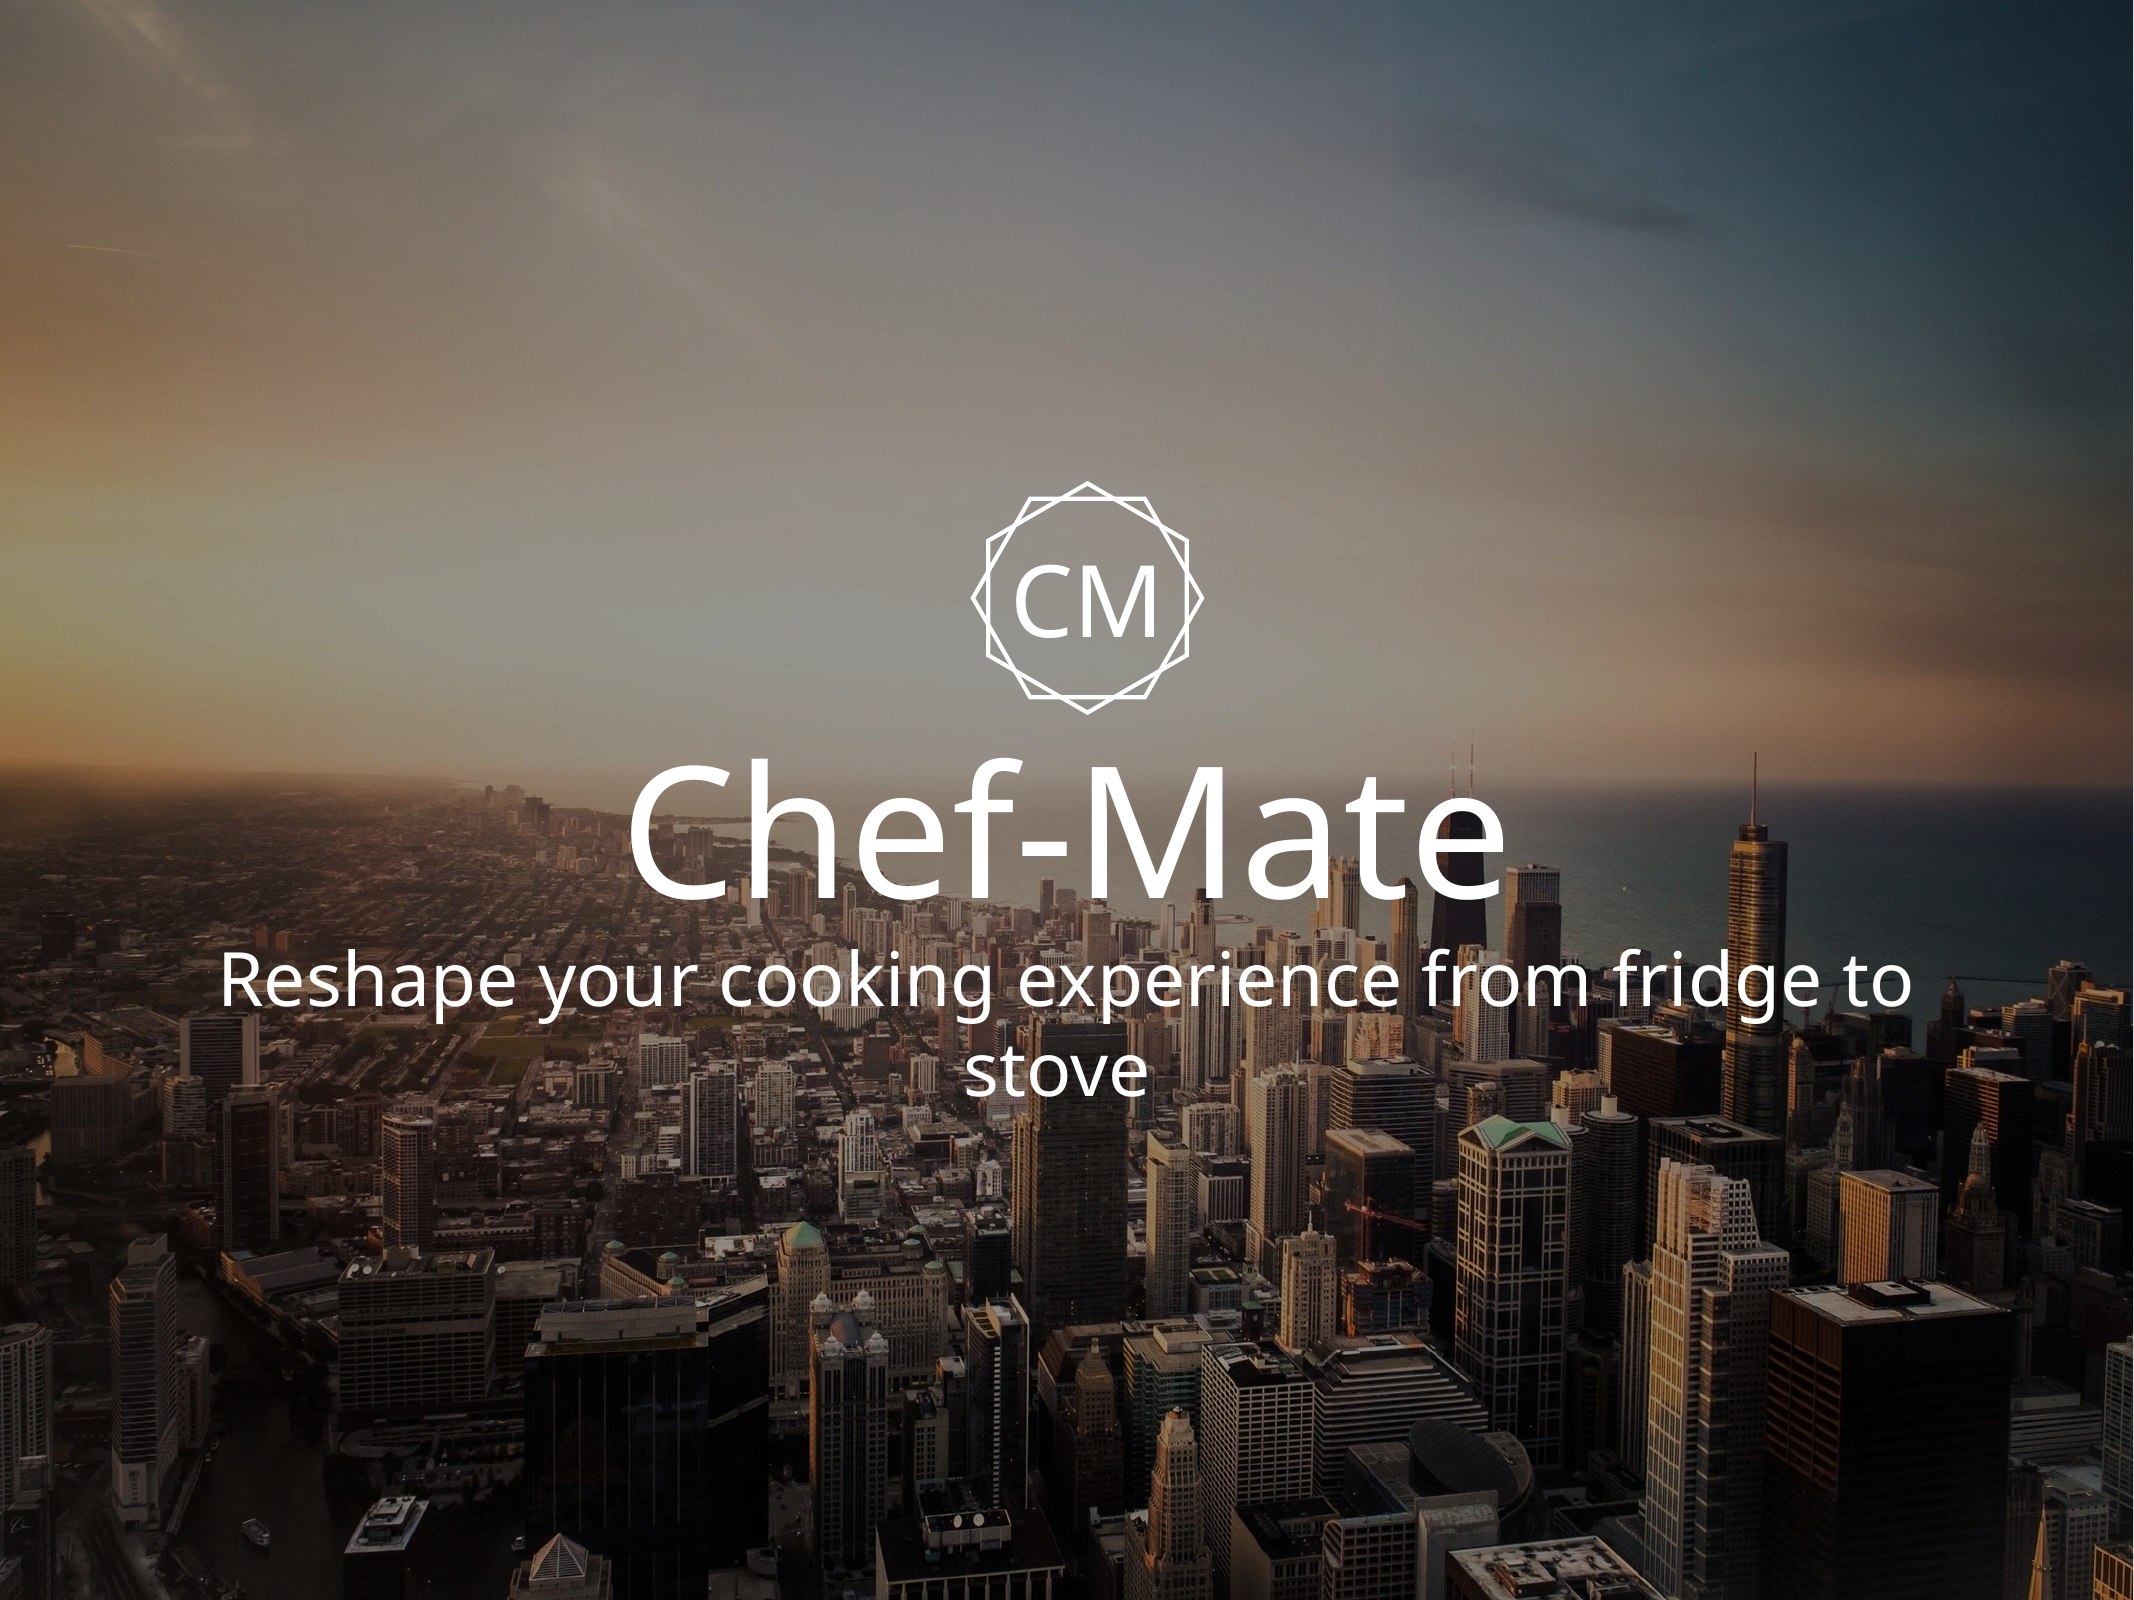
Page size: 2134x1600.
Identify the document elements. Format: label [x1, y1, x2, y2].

picture [0, 0, 2134, 1600]
text_box [972, 483, 1203, 713]
